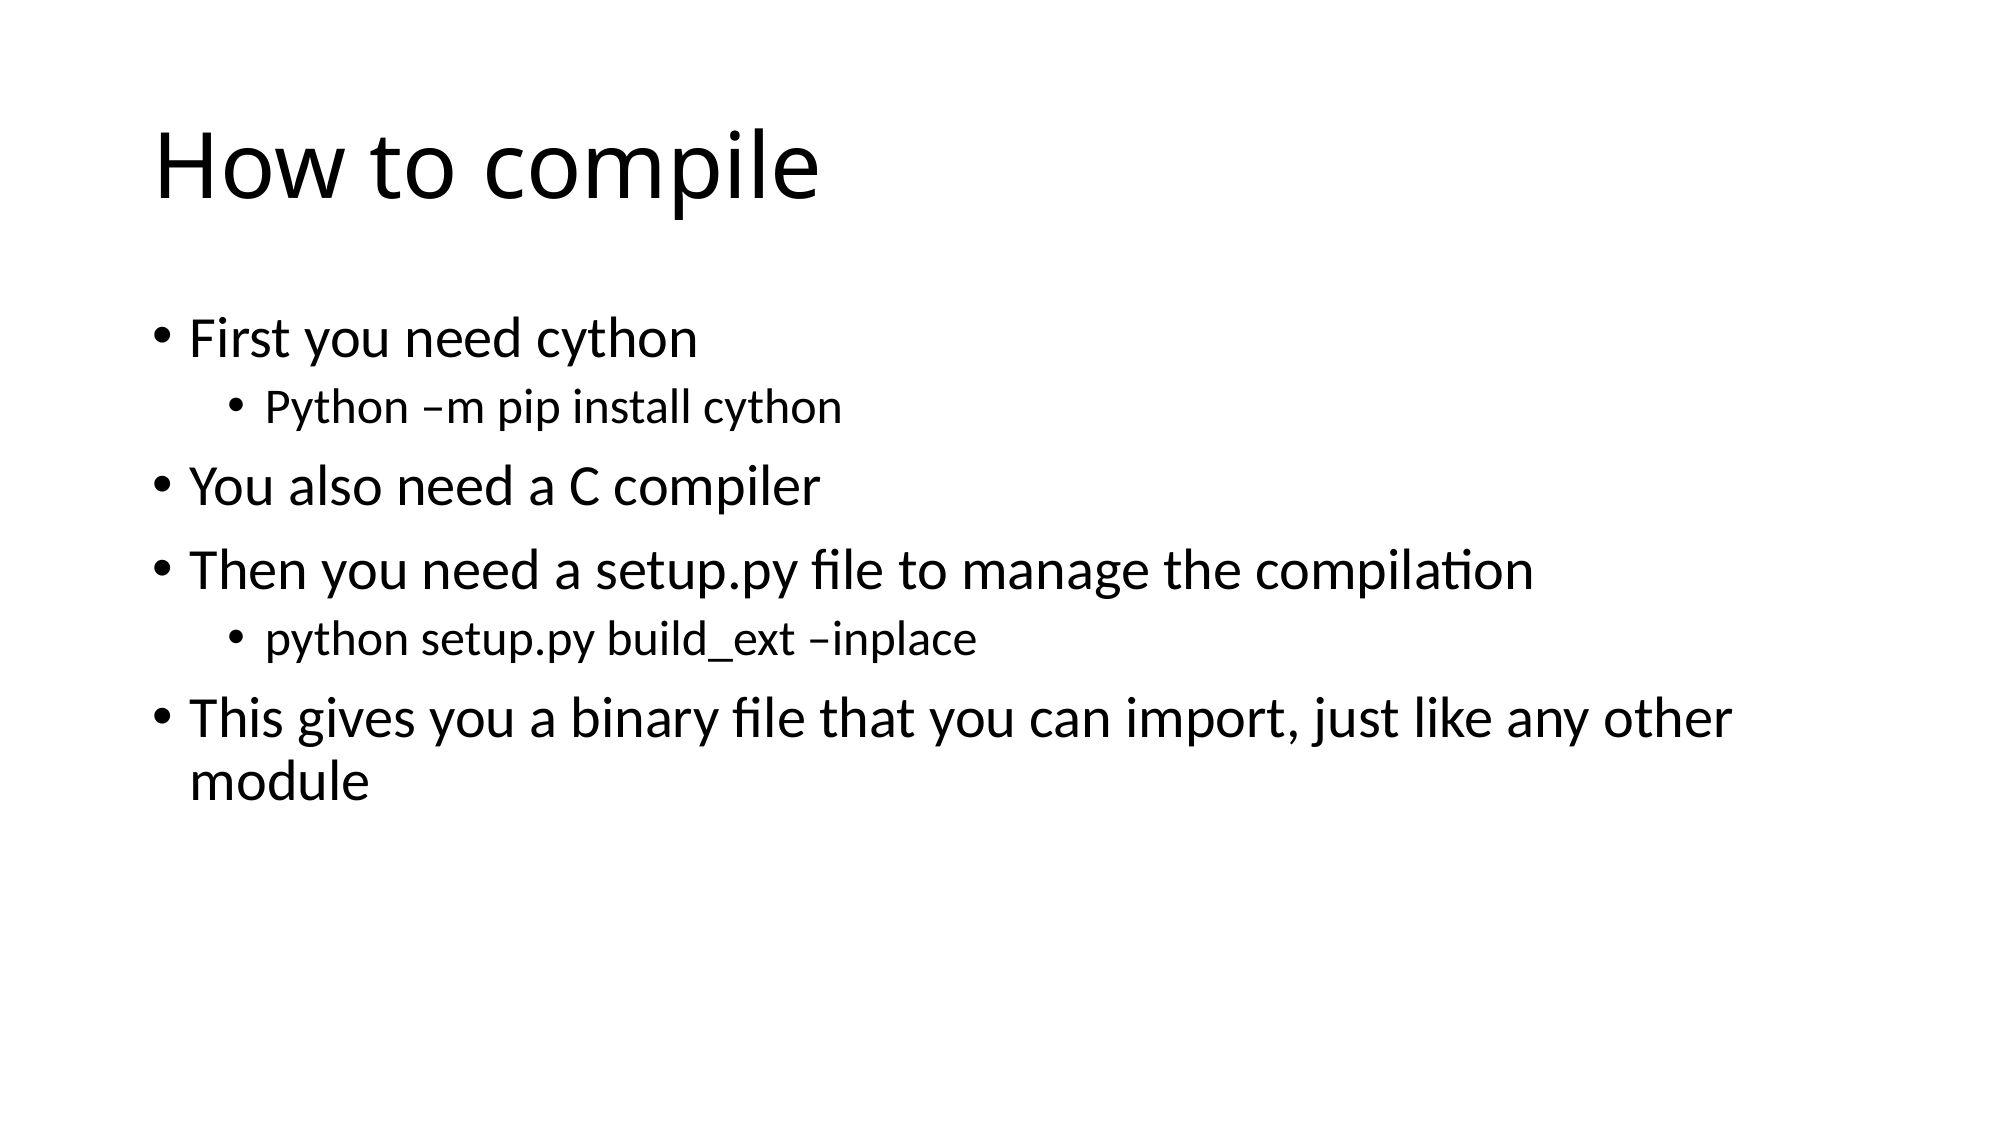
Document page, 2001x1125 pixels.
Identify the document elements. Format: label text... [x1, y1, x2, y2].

list First you need cython Python –m pip install cython You also need a C compiler Then you need a setup.py file to manage the compilation python setup.py build_ext –inplace This gives you a binary file that you can import, just like any other module [137, 299, 1863, 1014]
title How to compile [137, 59, 1863, 278]
